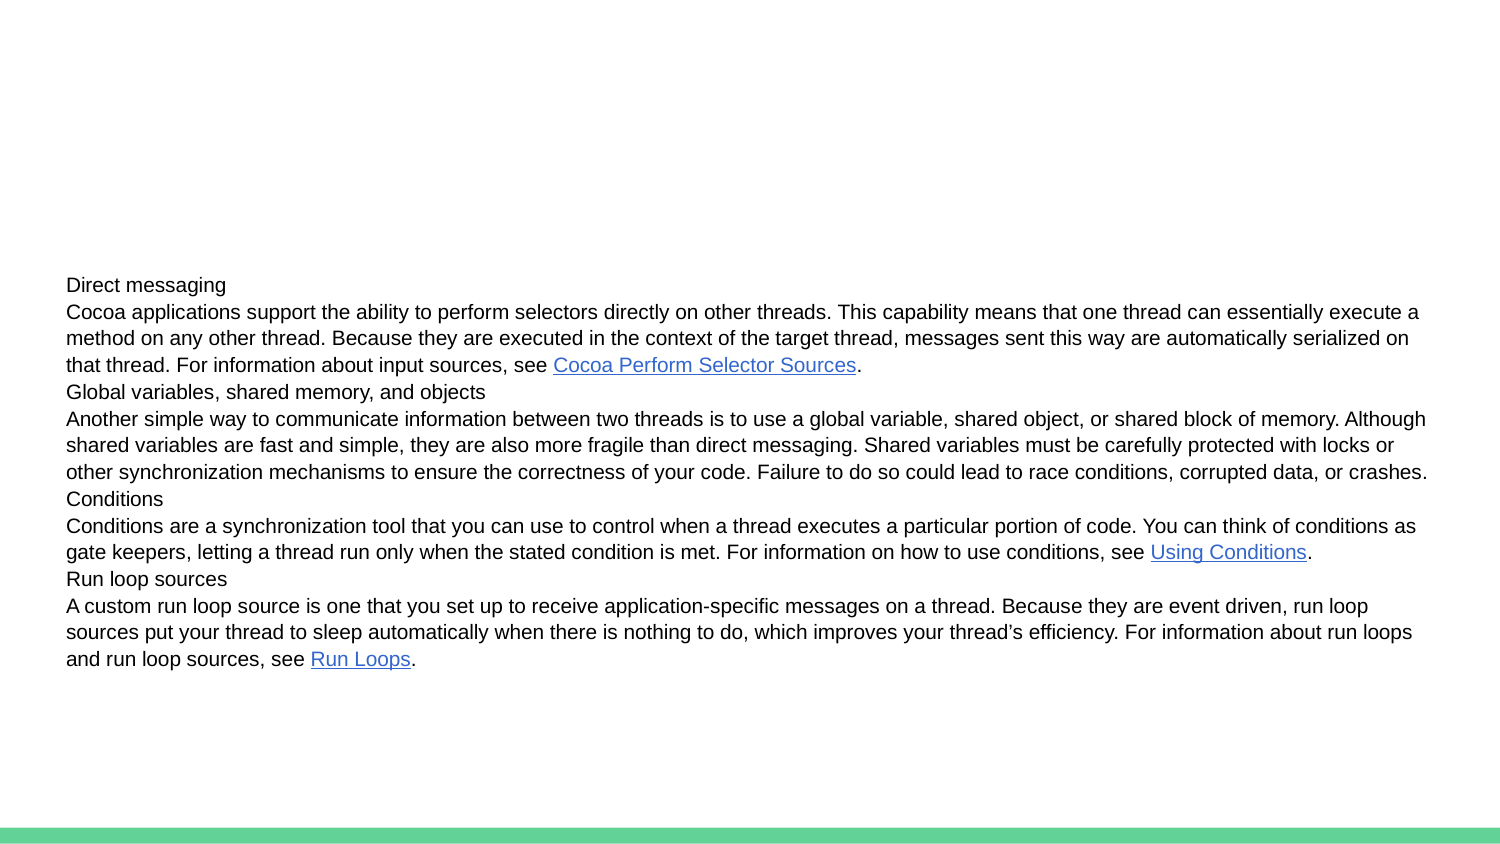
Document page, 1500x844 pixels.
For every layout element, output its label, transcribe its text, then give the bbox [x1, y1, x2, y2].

list Mechanism Description Direct messaging Cocoa applications support the ability to perform selectors directly on other threads. This capability means that one thread can essentially execute a method on any other thread. Because they are executed in the context of the target thread, messages sent this way are automatically serialized on that thread. For information about input sources, see Cocoa Perform Selector Sources. Global variables, shared memory, and objects Another simple way to communicate information between two threads is to use a global variable, shared object, or shared block of memory. Although shared variables are fast and simple, they are also more fragile than direct messaging. Shared variables must be carefully protected with locks or other synchronization mechanisms to ensure the correctness of your code. Failure to do so could lead to race conditions, corrupted data, or crashes. Conditions Conditions are a synchronization tool that you can use to control when a thread executes a particular portion of code. You can think of conditions as gate keepers, letting a thread run only when the stated condition is met. For information on how to use conditions, see Using Conditions. Run loop sources A custom run loop source is one that you set up to receive application-specific messages on a thread. Because they are event driven, run loop sources put your thread to sleep automatically when there is nothing to do, which improves your thread’s efficiency. For information about run loops and run loop sources, see Run Loops. [51, 189, 1449, 750]
